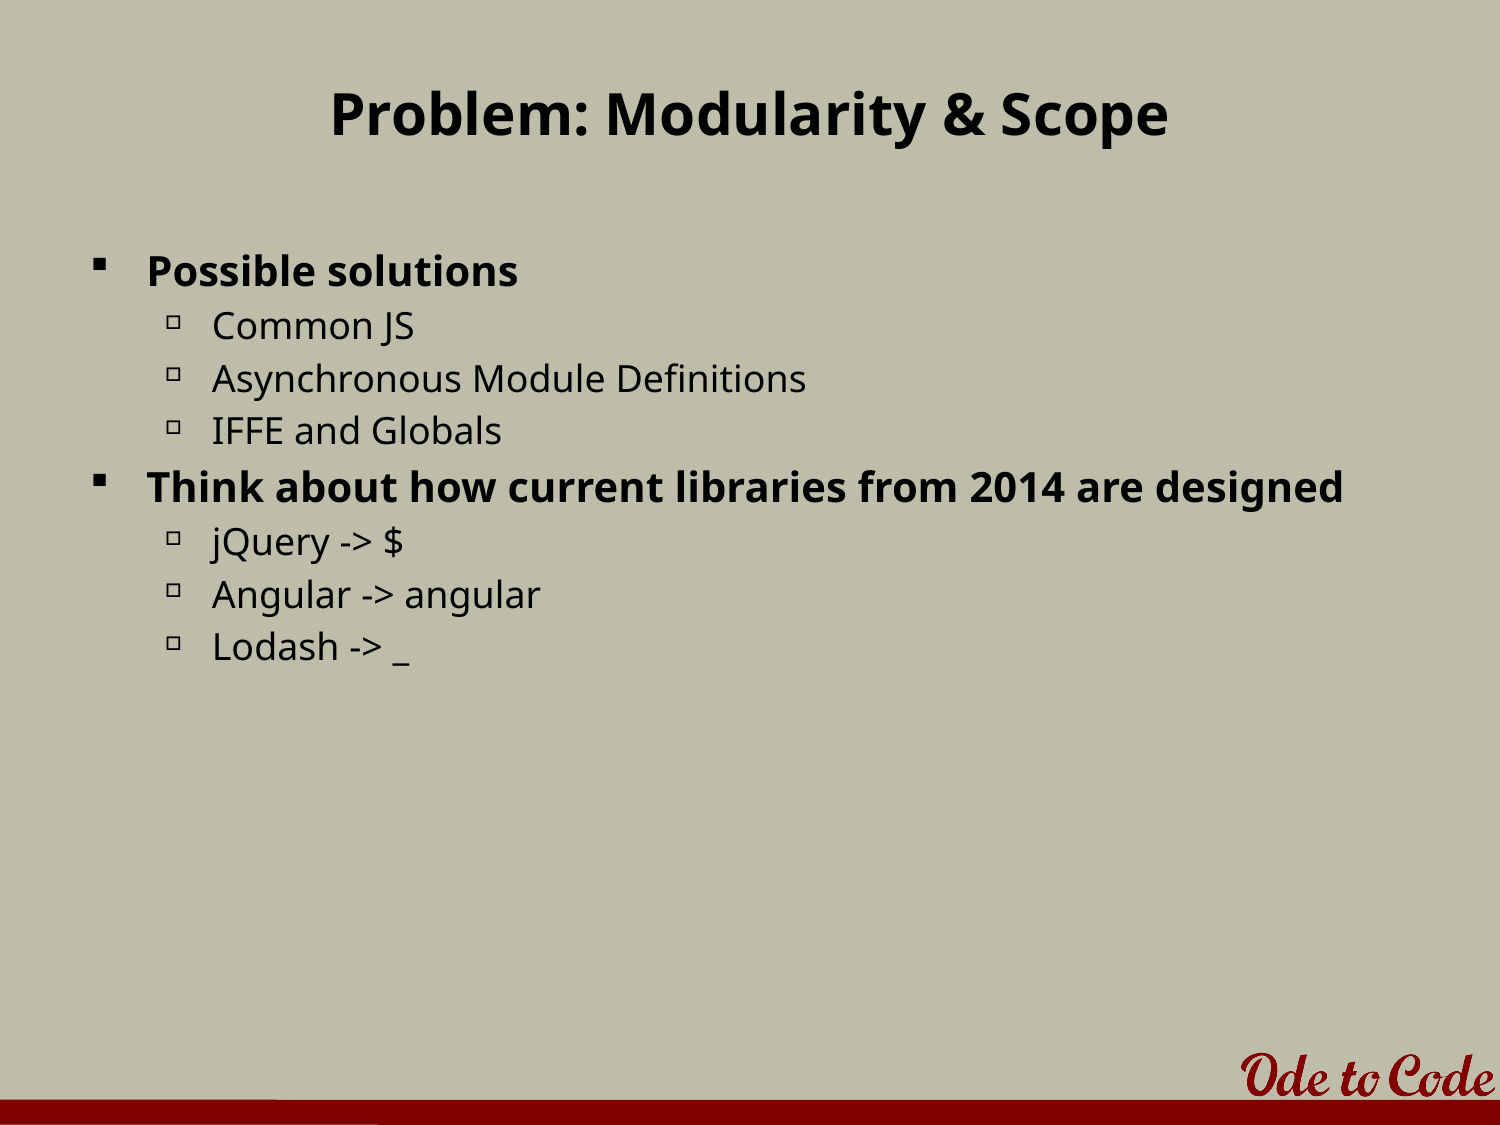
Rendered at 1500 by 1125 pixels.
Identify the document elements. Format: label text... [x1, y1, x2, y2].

picture [1187, 975, 1500, 1125]
title Problem: Modularity & Scope [74, 49, 1426, 176]
list Possible solutions Common JS Asynchronous Module Definitions IFFE and Globals Think about how current libraries from 2014 are designed jQuery -> $ Angular -> angular Lodash -> _ [74, 237, 1426, 976]
